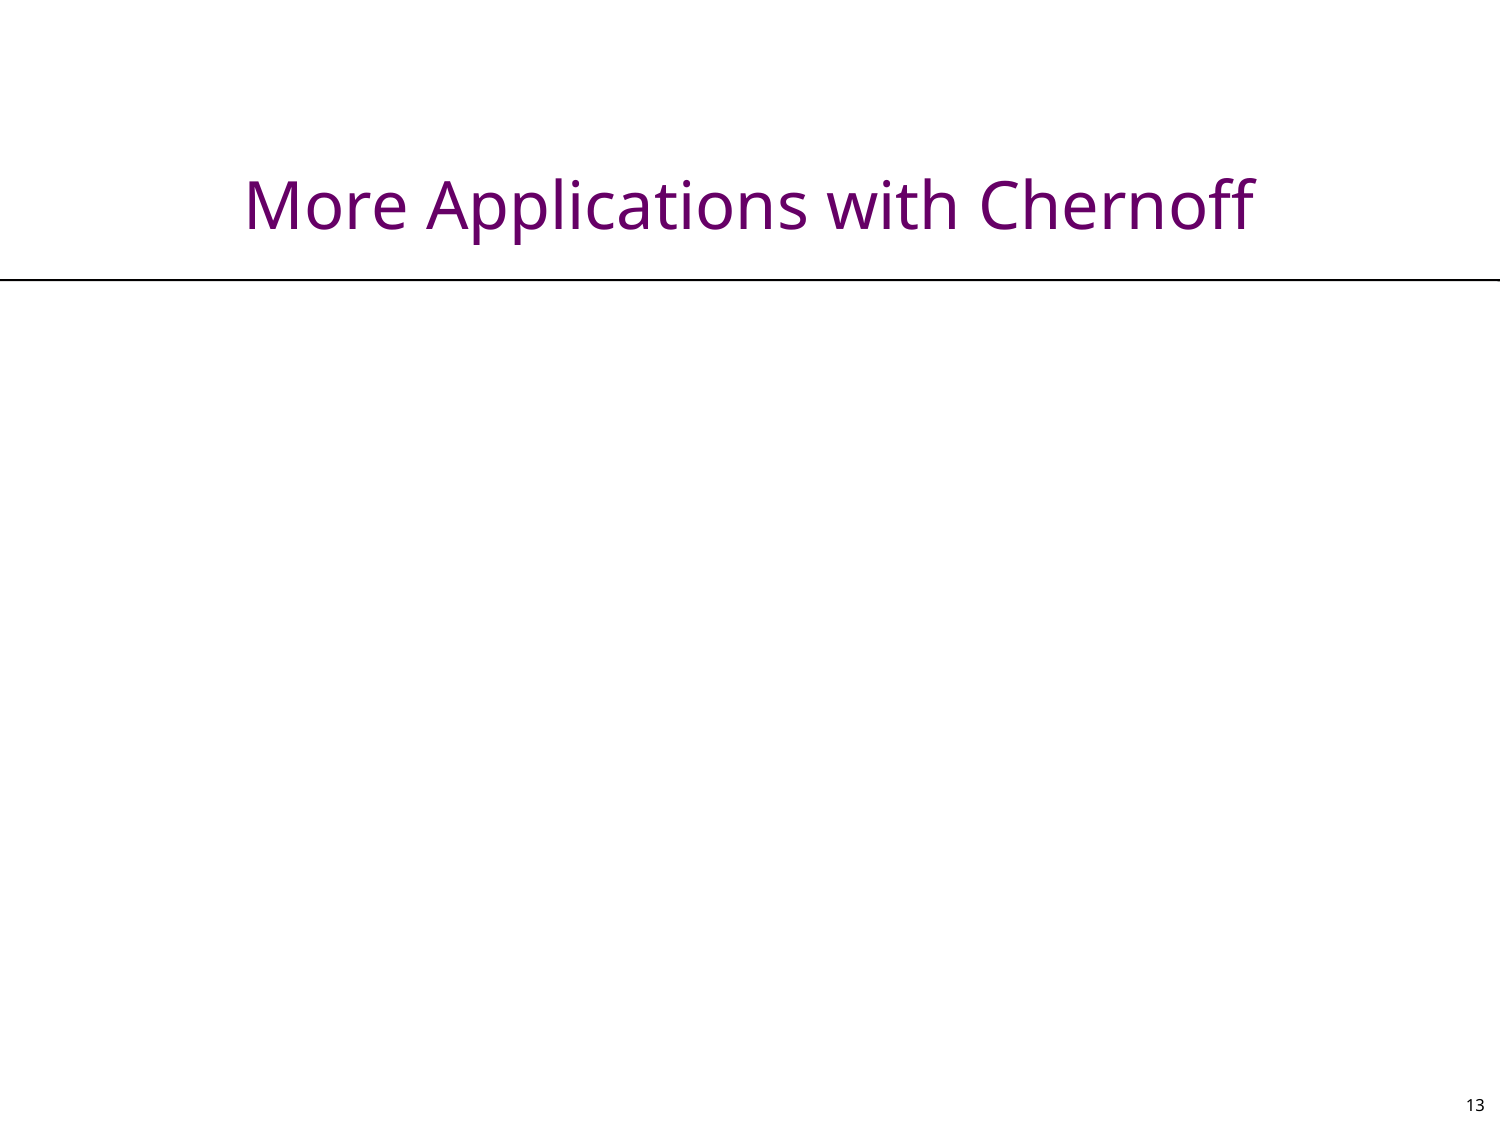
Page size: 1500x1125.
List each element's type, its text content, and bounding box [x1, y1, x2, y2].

title More Applications with Chernoff [0, 0, 1500, 250]
slide_number 13 [1187, 1087, 1500, 1125]
